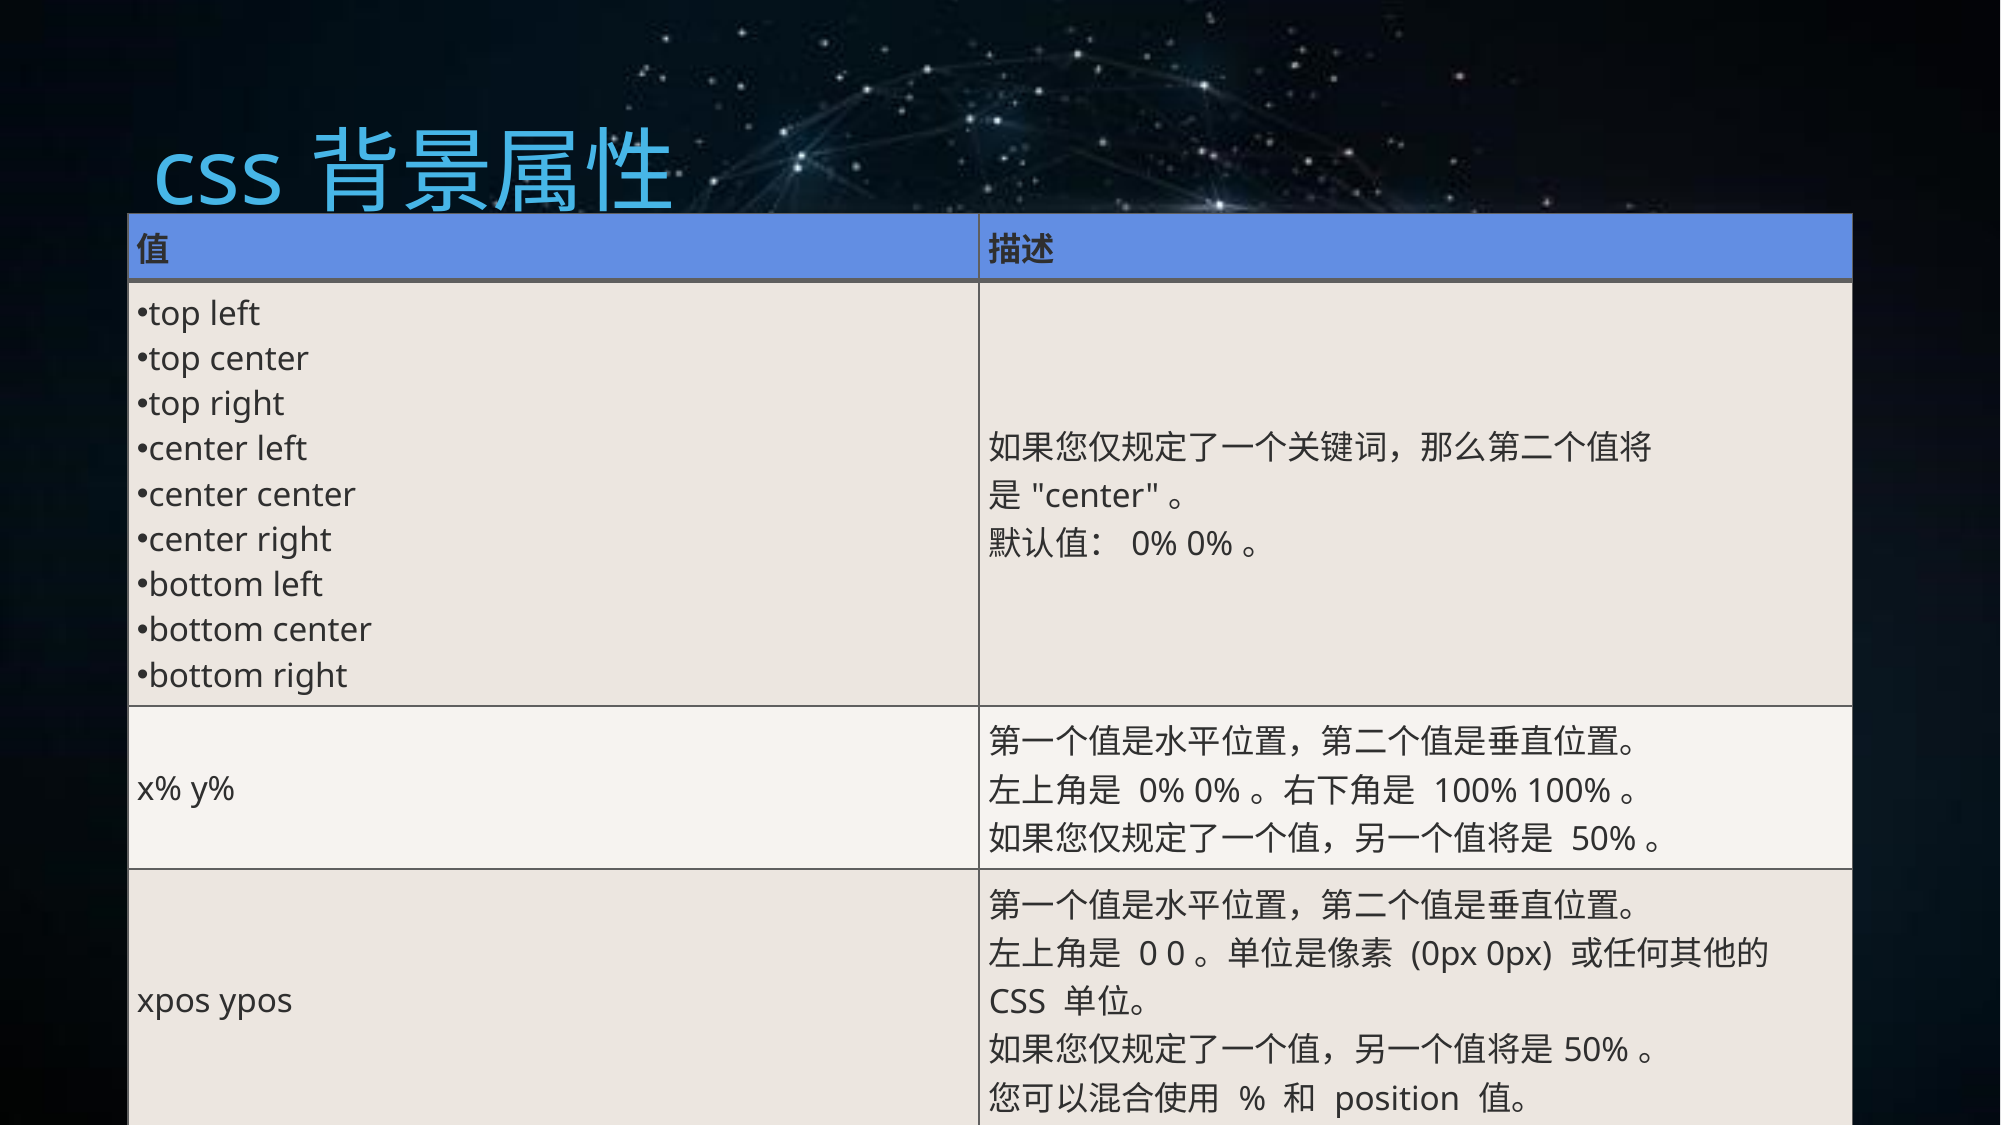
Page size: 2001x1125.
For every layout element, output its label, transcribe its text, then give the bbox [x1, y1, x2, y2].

table_header 描述 [980, 214, 1852, 278]
table_cell xpos ypos [129, 870, 978, 1125]
table_cell x% y% [129, 707, 978, 868]
table_header 值 [129, 214, 978, 278]
table_cell 第一个值是水平位置，第二个值是垂直位置。 左上角是 0 0。单位是像素 (0px 0px) 或任何其他的 CSS 单位。 如果您仅规定了一个值，另一个值将是50%。 您可以混合使用 % 和 position 值。 [980, 870, 1852, 1125]
table_cell top left top center top right center left center center center right bottom left bottom center bottom right [129, 283, 978, 705]
table_cell 第一个值是水平位置，第二个值是垂直位置。 左上角是 0% 0%。右下角是 100% 100%。 如果您仅规定了一个值，另一个值将是 50%。 [980, 707, 1852, 868]
table_cell 如果您仅规定了一个关键词，那么第二个值将是"center"。 默认值：0% 0%。 [980, 283, 1852, 705]
picture [0, 0, 2001, 1125]
title css背景属性 [137, 59, 1863, 278]
